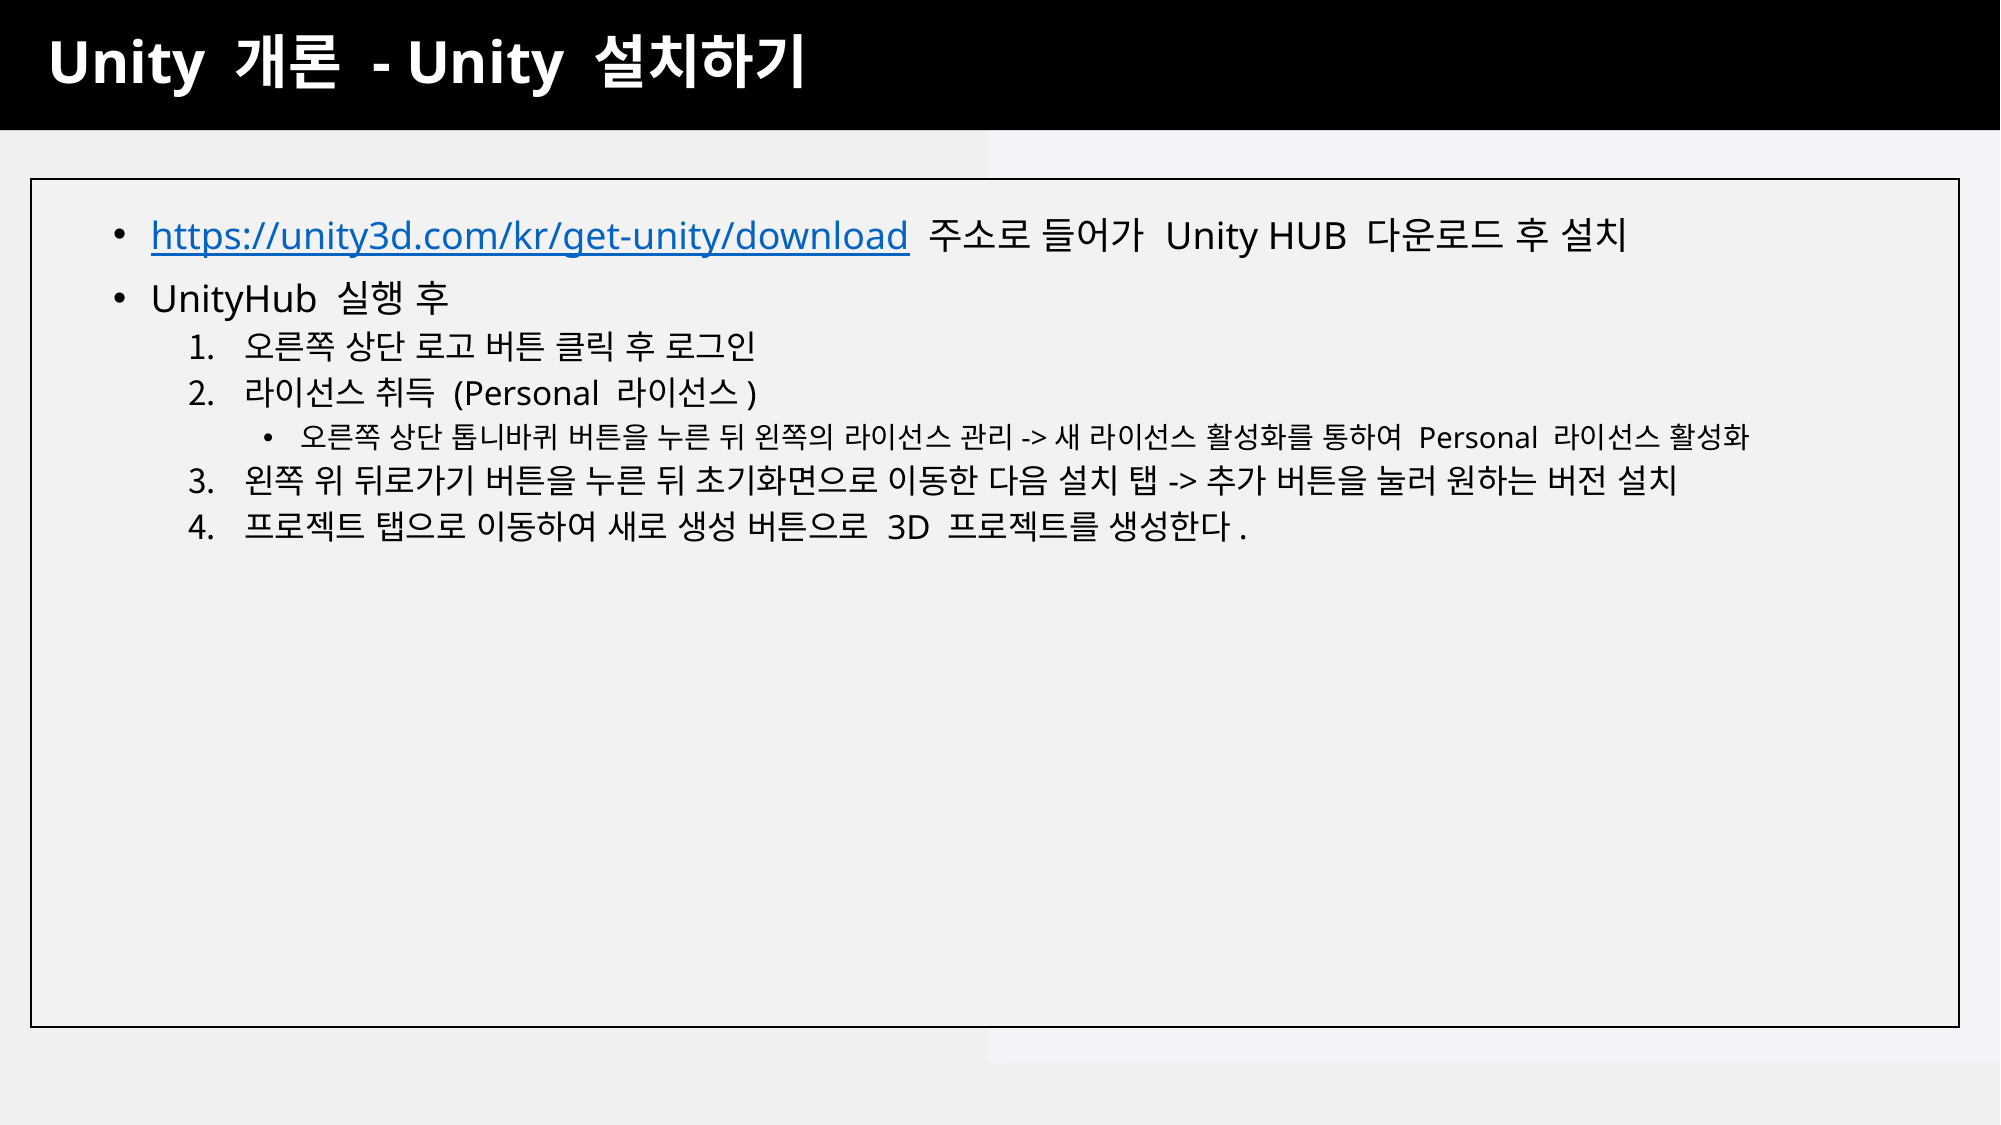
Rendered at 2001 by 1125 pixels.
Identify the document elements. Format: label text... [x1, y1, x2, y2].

list https://unity3d.com/kr/get-unity/download 주소로 들어가 Unity HUB 다운로드 후 설치 UnityHub 실행 후 오른쪽 상단 로고 버튼 클릭 후 로그인 라이선스 취득 (Personal 라이선스) 오른쪽 상단 톱니바퀴 버튼을 누른 뒤 왼쪽의 라이선스 관리->새 라이선스 활성화를 통하여 Personal 라이선스 활성화 왼쪽 위 뒤로가기 버튼을 누른 뒤 초기화면으로 이동한 다음 설치 탭->추가 버튼을 눌러 원하는 버전 설치 프로젝트 탭으로 이동하여 새로 생성 버튼으로 3D 프로젝트를 생성한다. [65, 205, 1912, 998]
list Unity 개론 - Unity 설치하기 [0, 0, 2000, 131]
